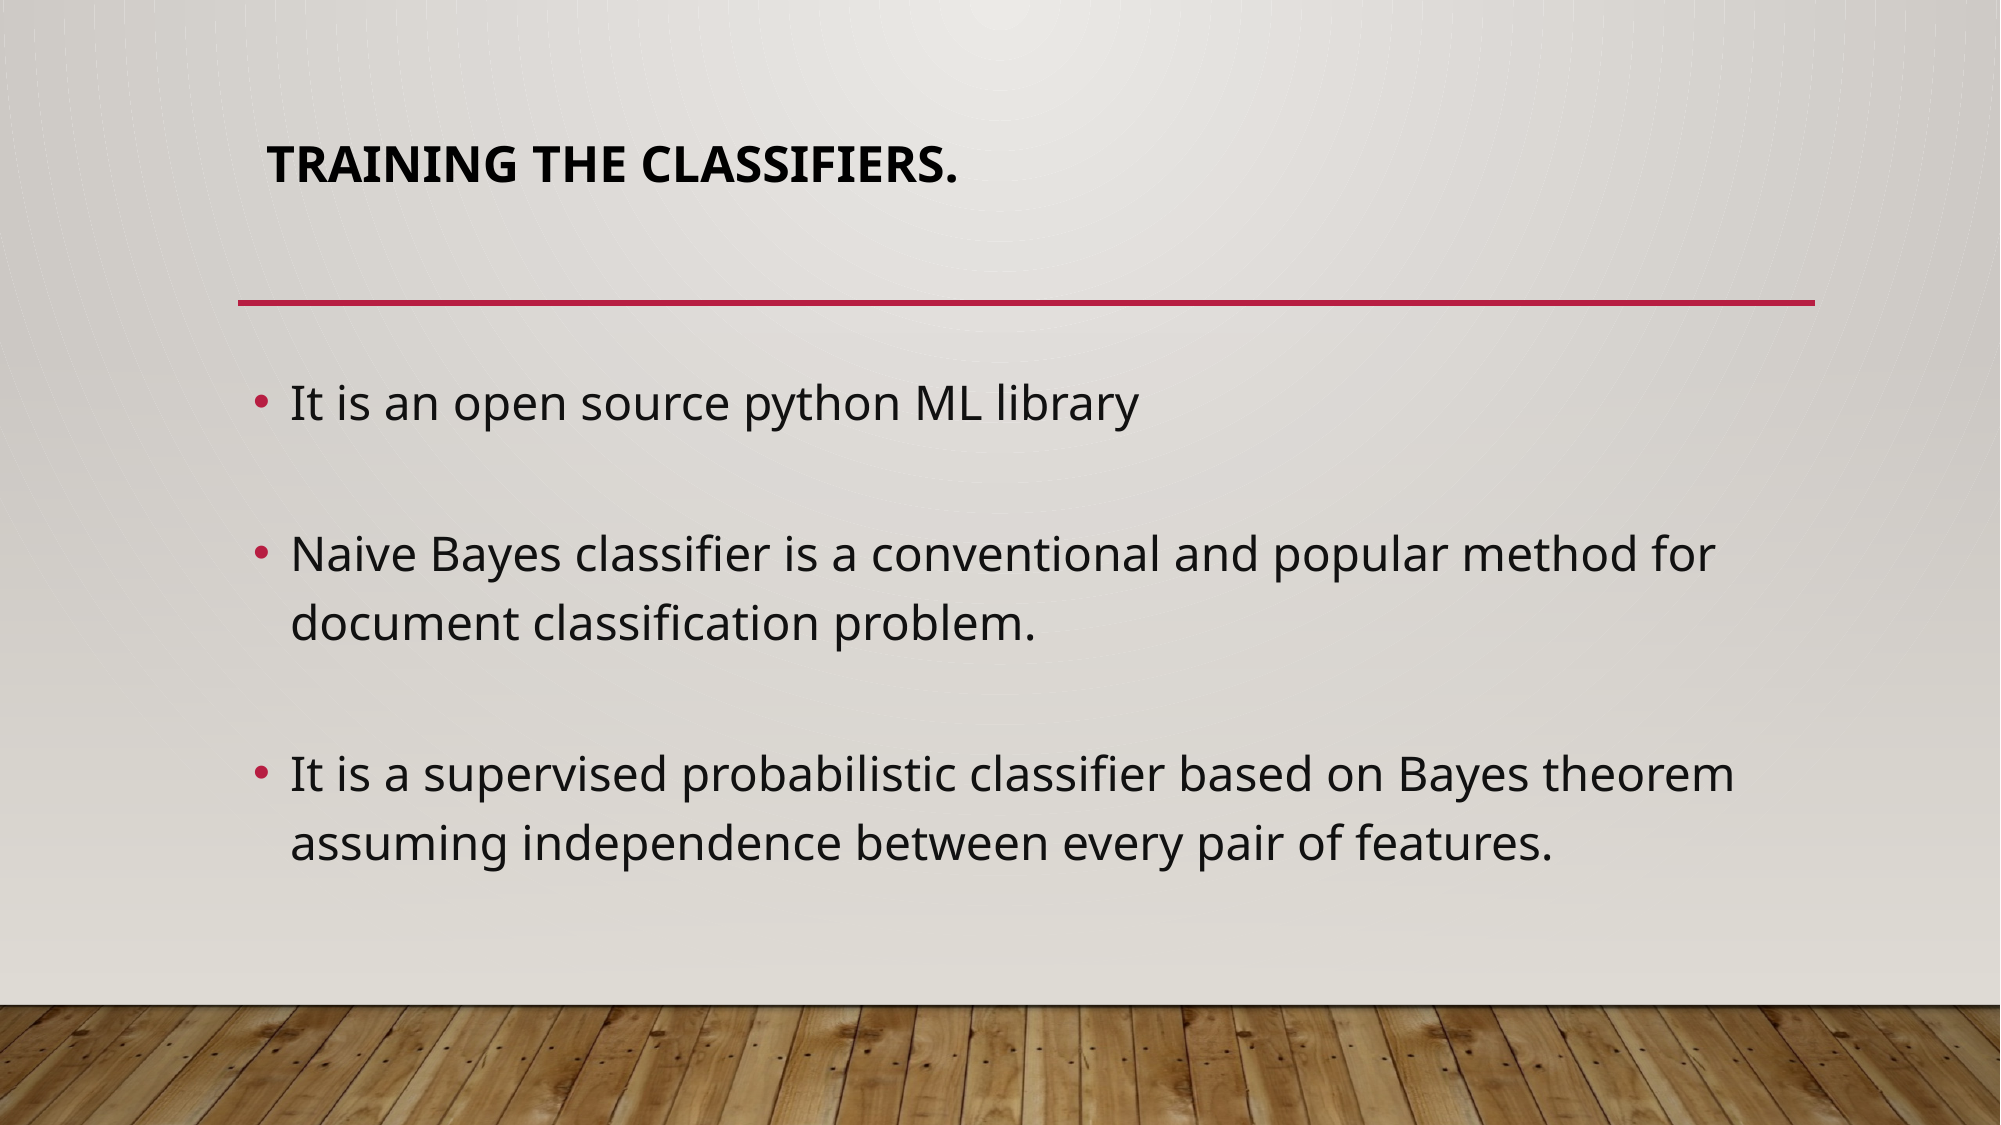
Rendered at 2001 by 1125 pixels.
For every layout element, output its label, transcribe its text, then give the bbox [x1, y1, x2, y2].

list It is an open source python ML library Naive Bayes classifier is a conventional and popular method for document classification problem. It is a supervised probabilistic classifier based on Bayes theorem assuming independence between every pair of features. [238, 330, 1814, 897]
title Training the classifiers. [238, 131, 1814, 305]
picture [0, 1005, 2000, 1125]
